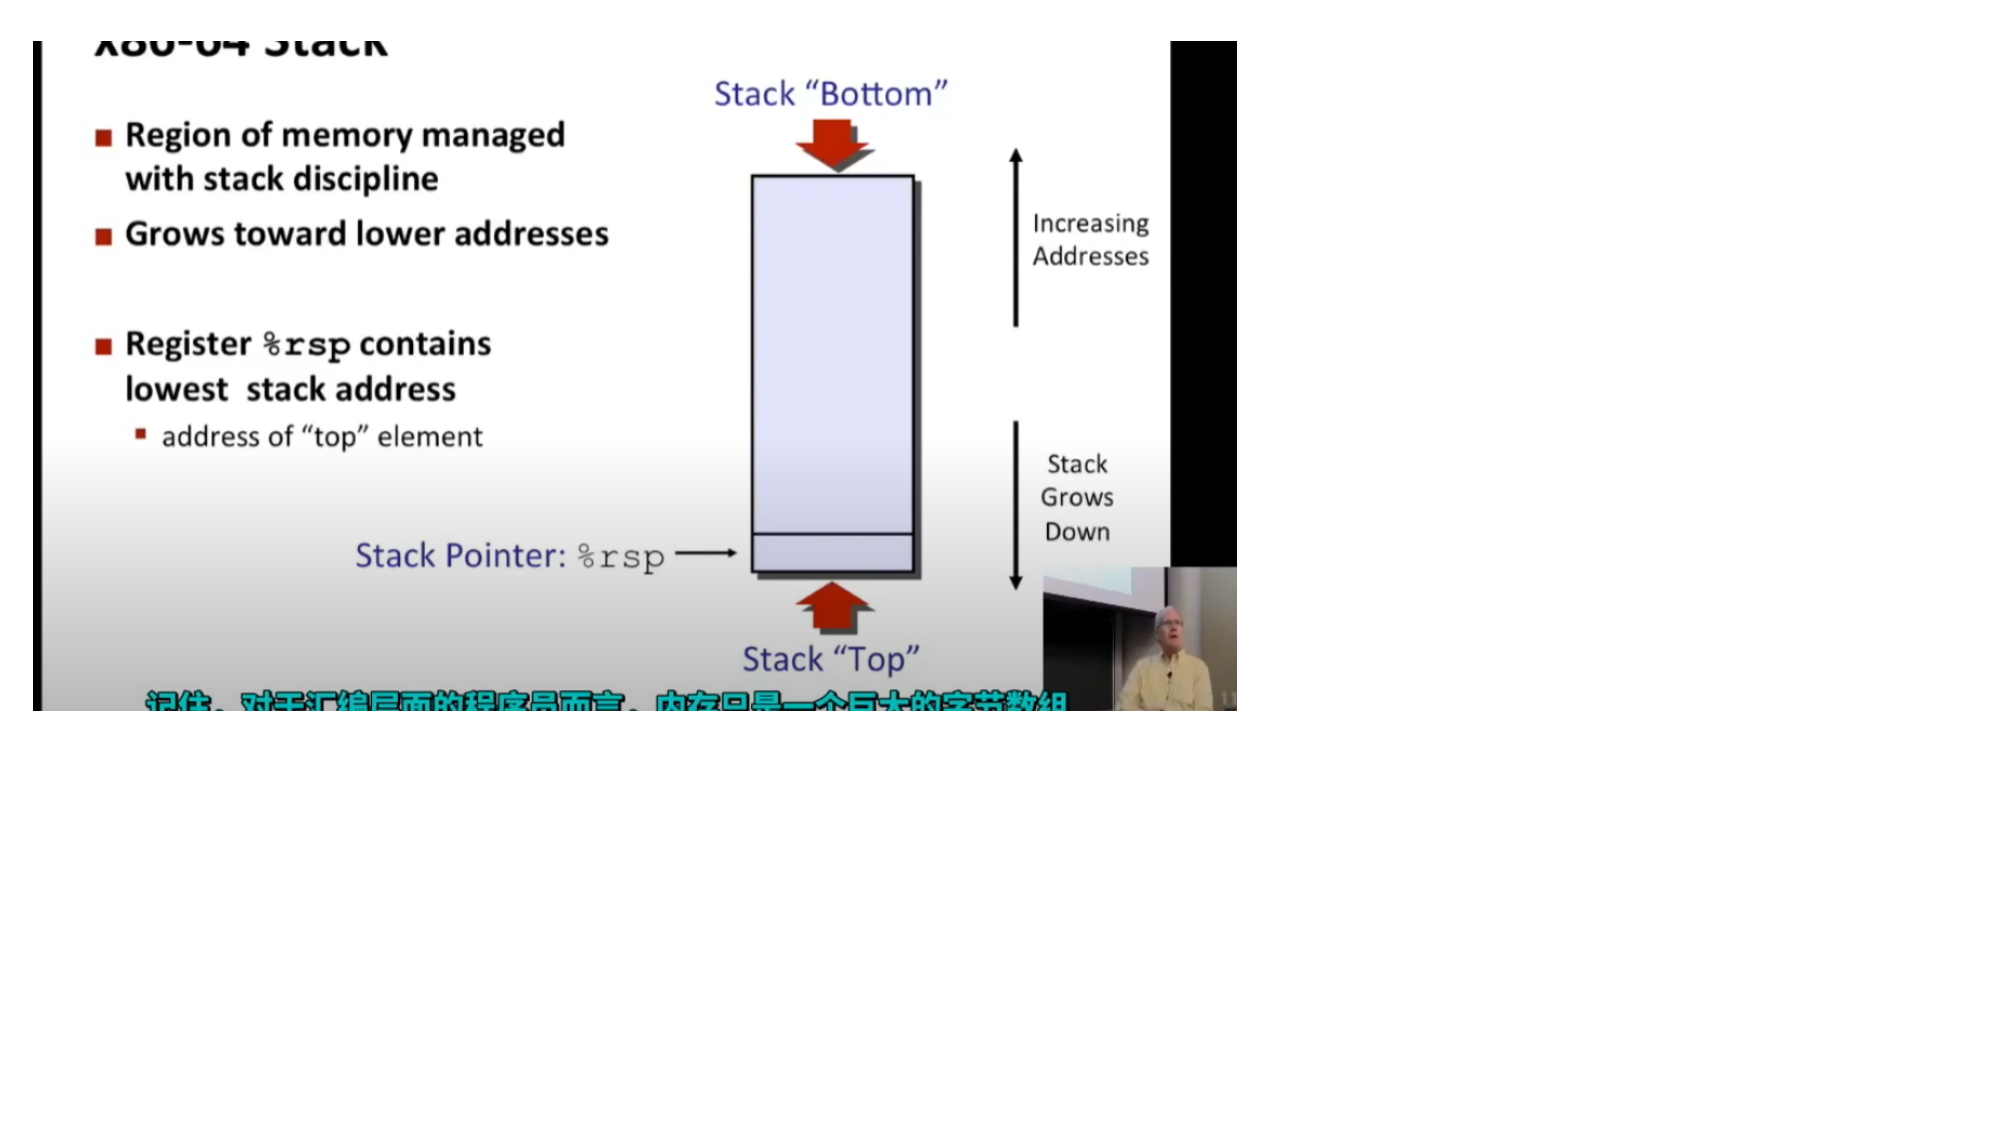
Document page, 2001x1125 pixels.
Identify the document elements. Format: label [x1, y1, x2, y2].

picture [33, 41, 1237, 711]
